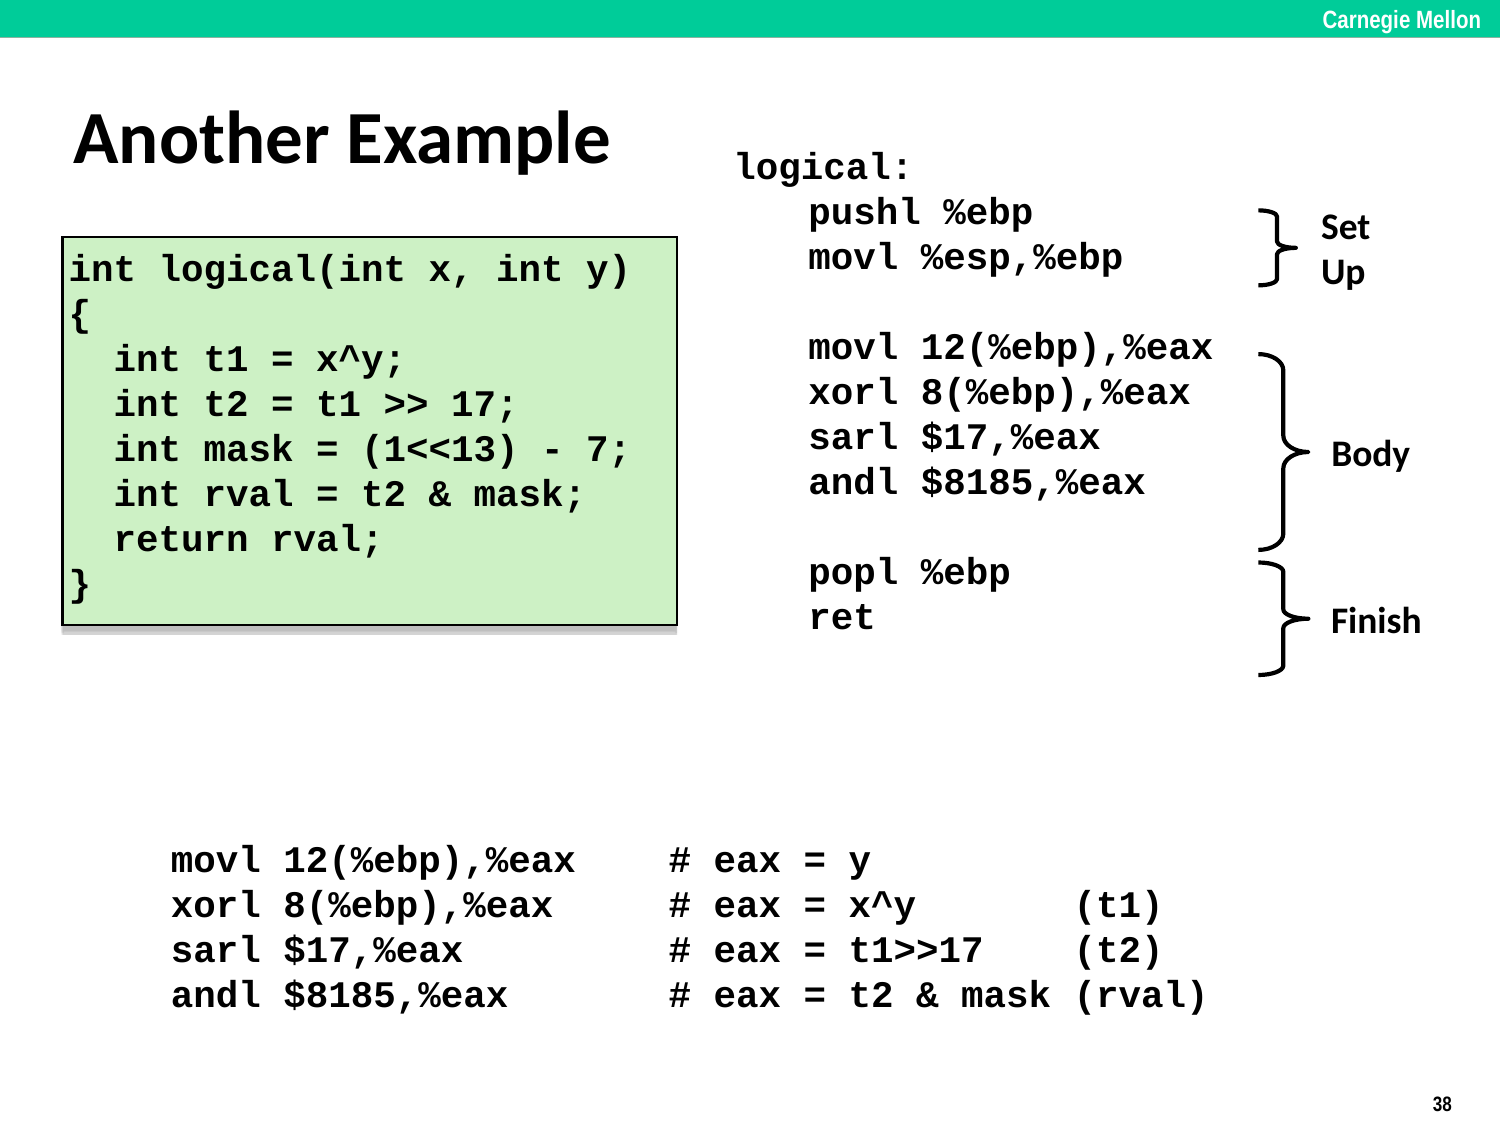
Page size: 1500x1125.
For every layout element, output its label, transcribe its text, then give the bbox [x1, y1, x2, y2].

text_box Body [1324, 422, 1417, 481]
text_box [1258, 354, 1309, 550]
text_box [0, 0, 1500, 38]
text_box Set Up [1314, 195, 1377, 299]
text_box movl 12(%ebp),%eax # eax = y xorl 8(%ebp),%eax # eax = x^y (t1) sarl $17,%eax # eax = t1>>17 (t2) andl $8185,%eax # eax = t2 & mask (rval) [145, 829, 1300, 1046]
text_box [1258, 210, 1296, 286]
text_box int logical(int x, int y) { int t1 = x^y; int t2 = t1 >> 17; int mask = (1<<13) - 7; int rval = t2 & mask; return rval; } [62, 237, 678, 625]
text_box logical: pushl %ebp movl %esp,%ebp movl 12(%ebp),%eax xorl 8(%ebp),%eax sarl $17,%eax andl $8185,%eax popl %ebp ret [727, 135, 1405, 769]
text_box Carnegie Mellon [1322, 3, 1500, 33]
text_box Finish [1324, 589, 1429, 648]
text_box [1258, 562, 1309, 676]
title Another Example [58, 71, 1305, 197]
